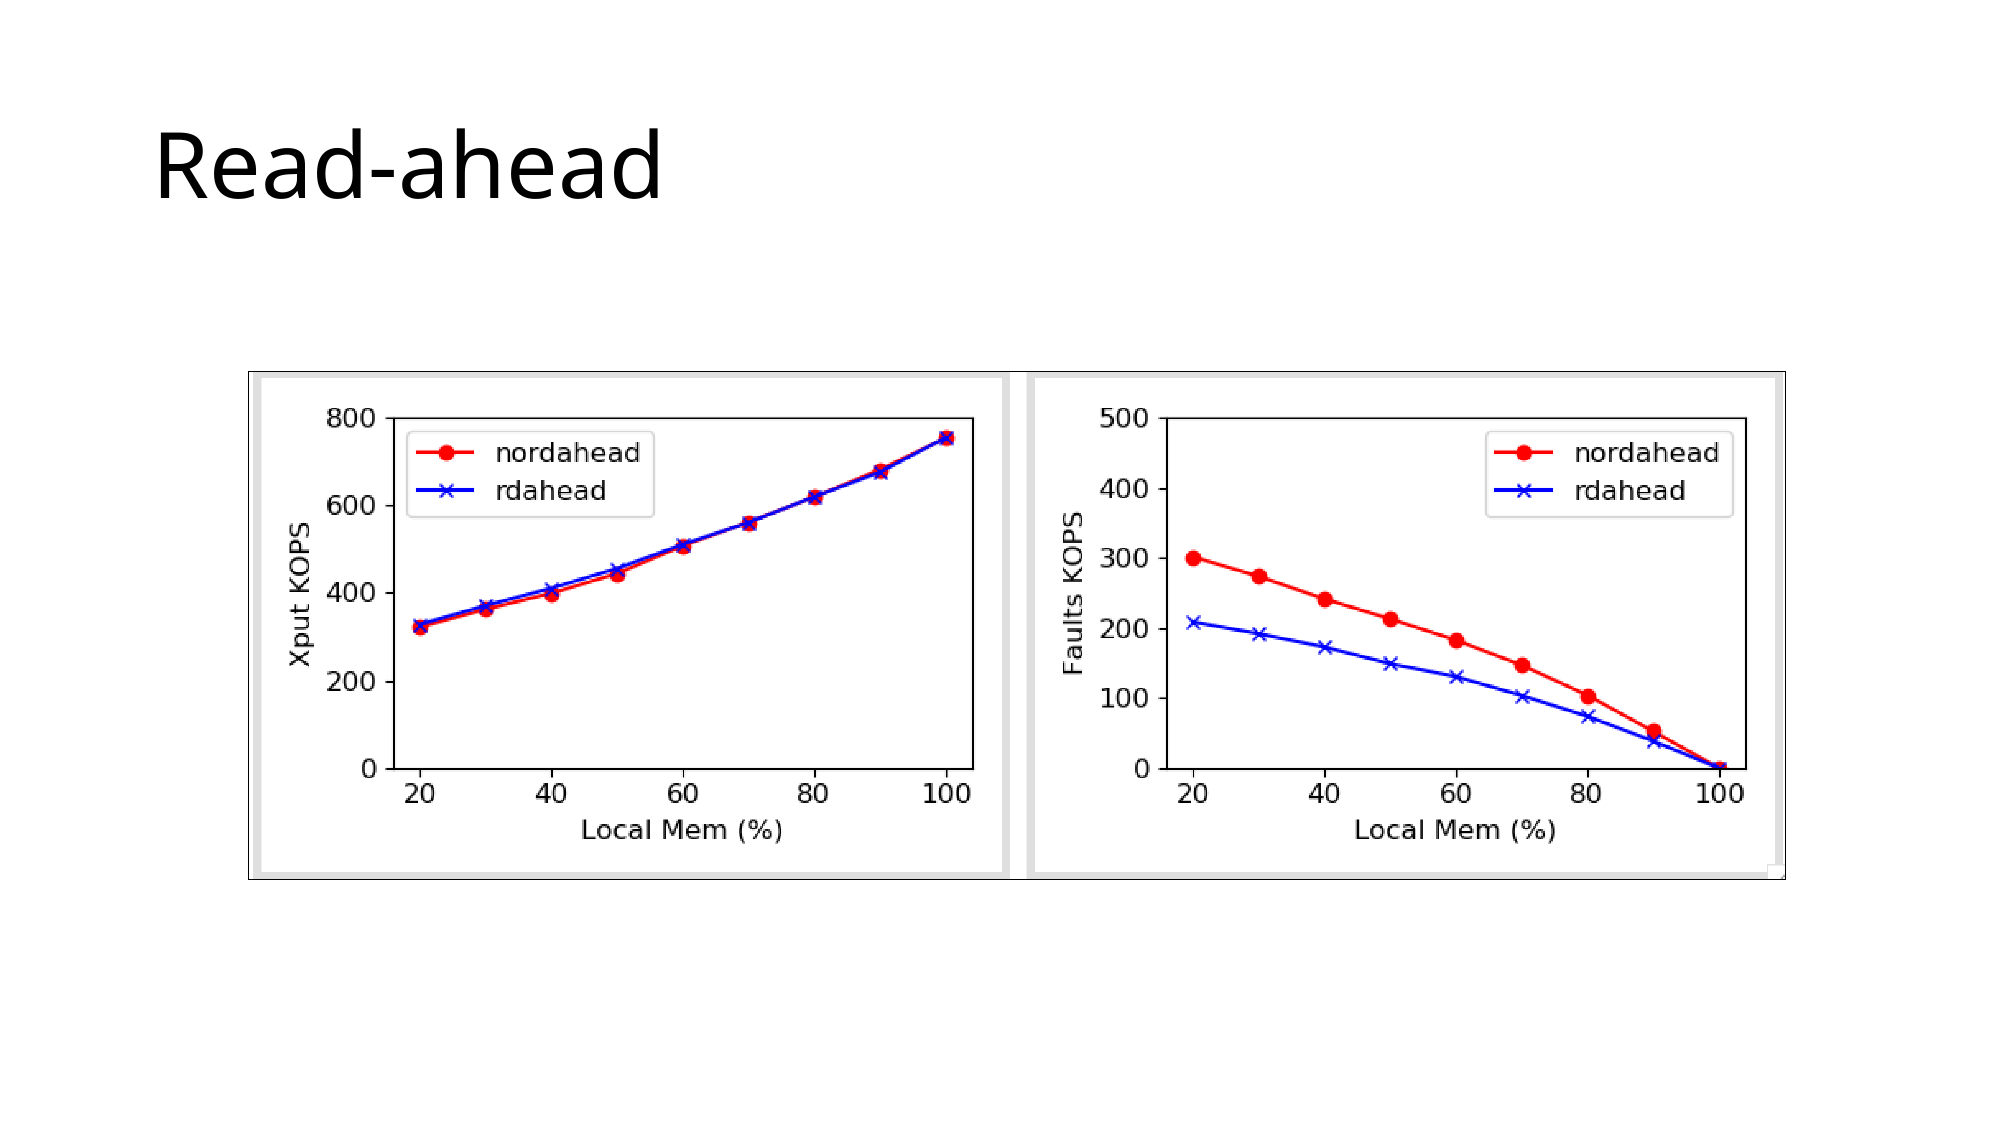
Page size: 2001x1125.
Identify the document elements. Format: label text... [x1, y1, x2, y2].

picture [248, 371, 1786, 880]
title Read-ahead [137, 59, 1863, 278]
